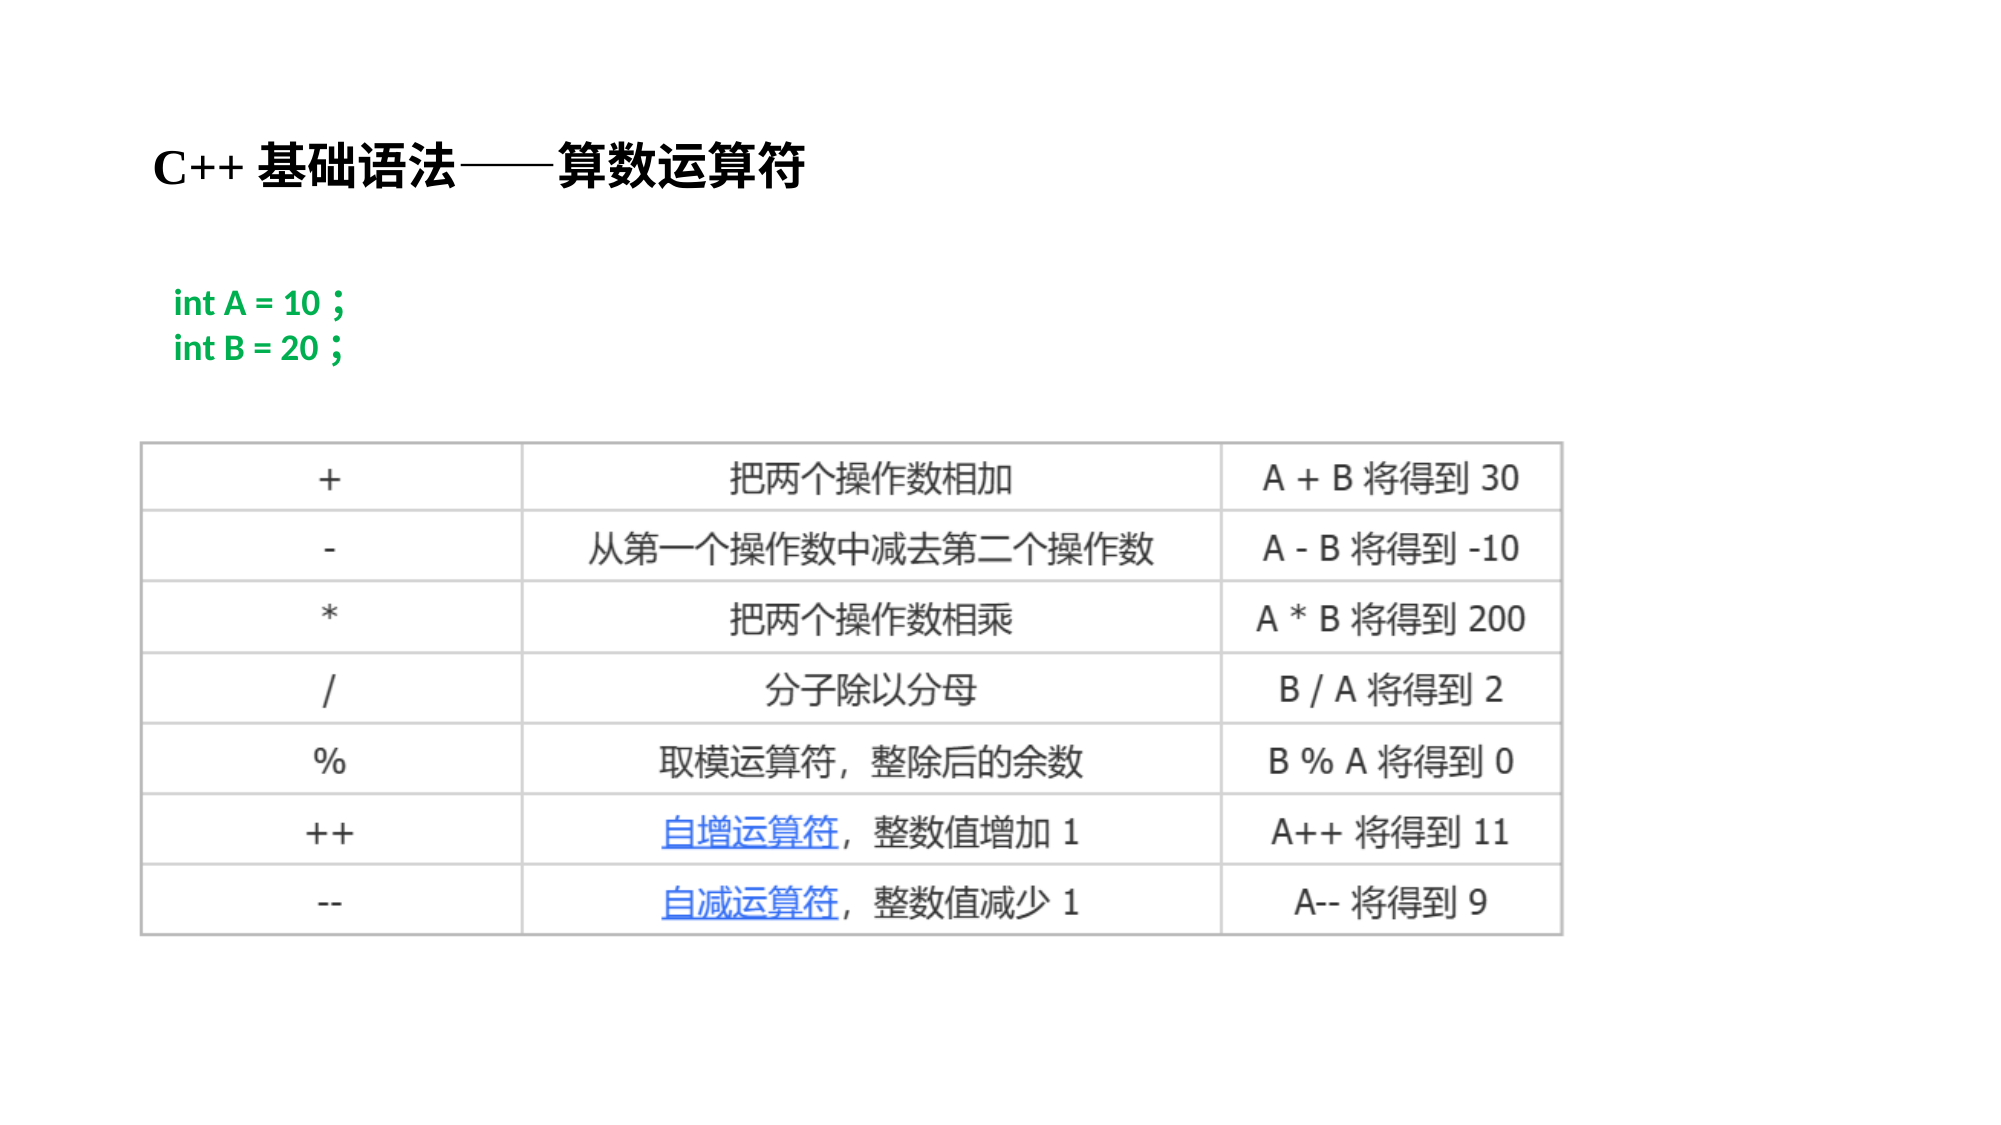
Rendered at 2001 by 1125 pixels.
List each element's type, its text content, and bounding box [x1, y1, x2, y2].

text_box int A = 10； int B = 20； [158, 270, 668, 376]
picture [136, 437, 1572, 942]
title C++基础语法——算数运算符 [137, 59, 1863, 278]
